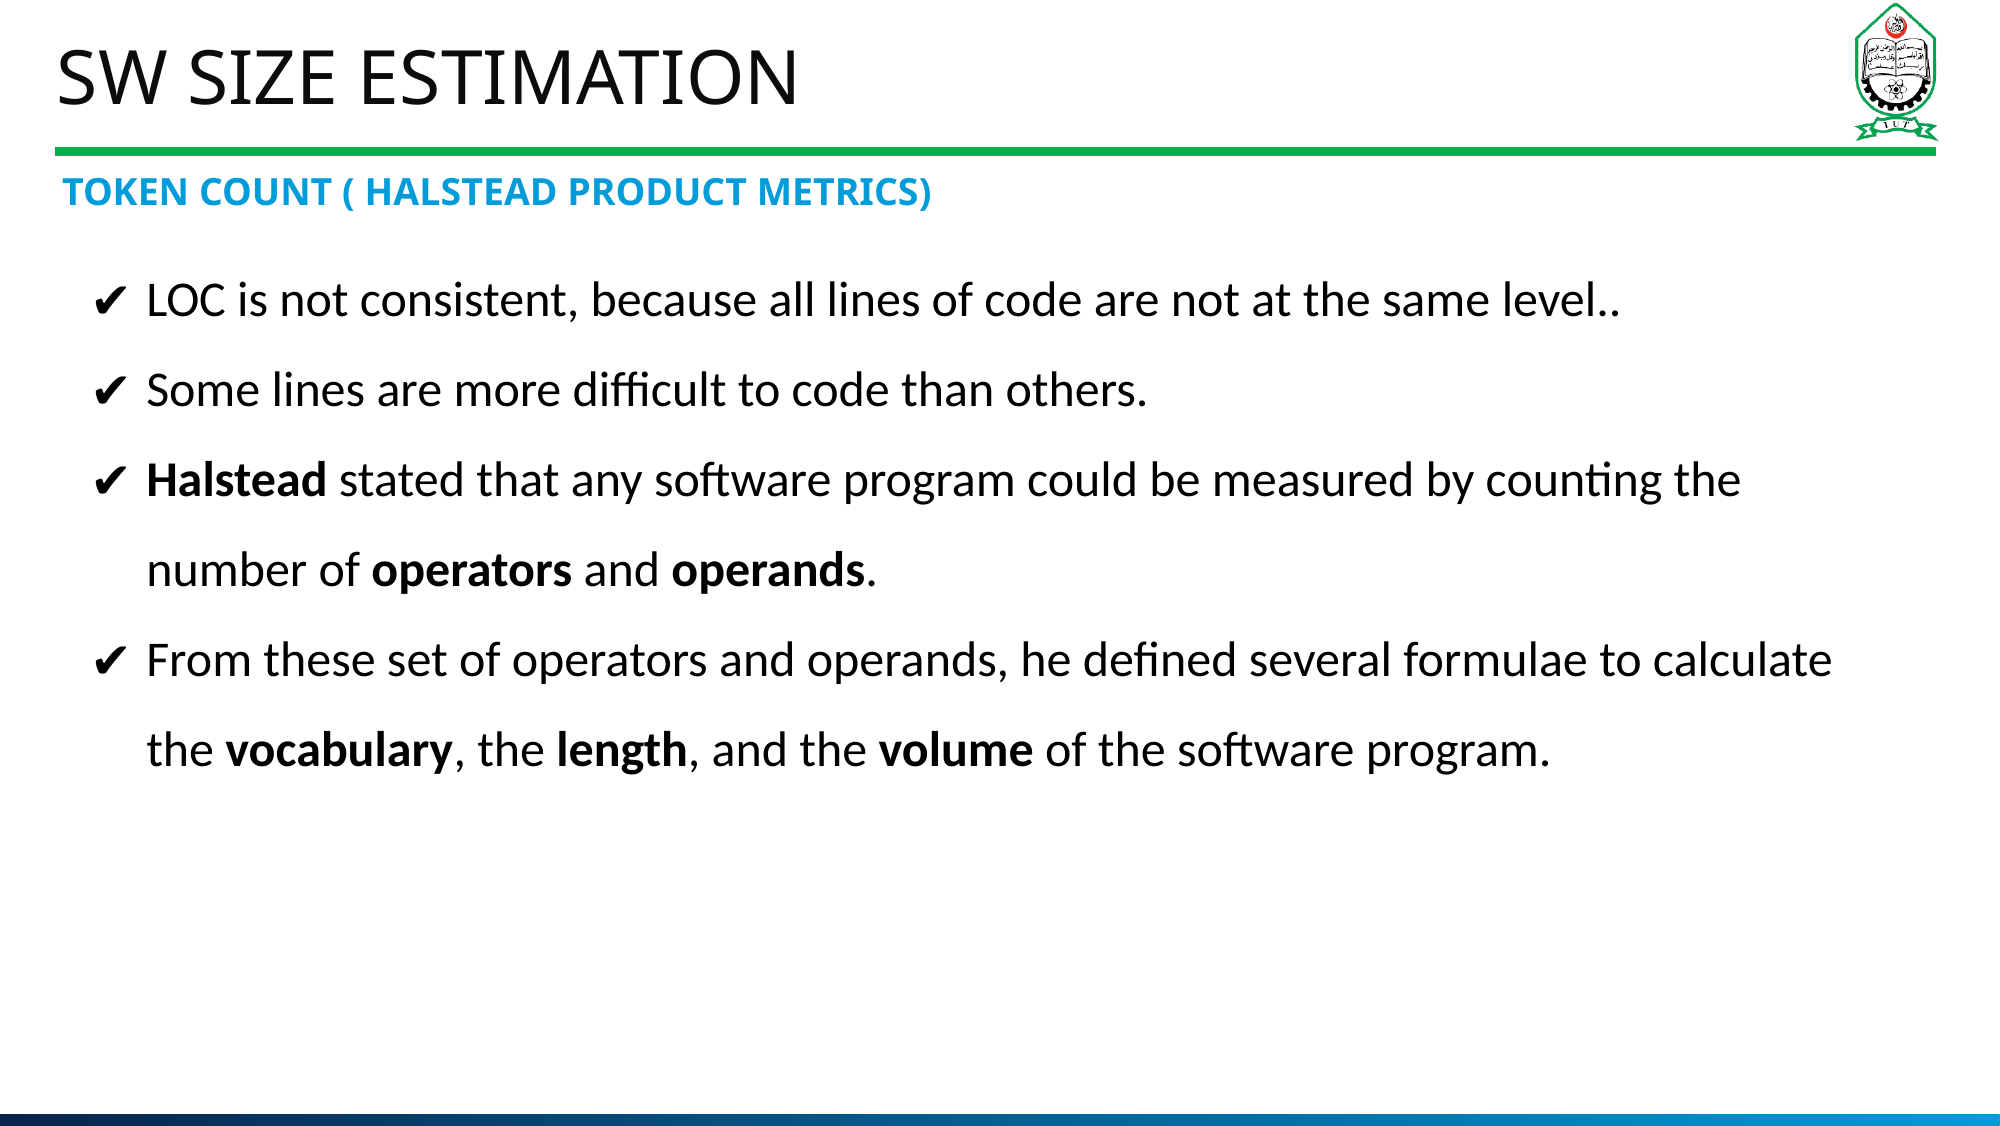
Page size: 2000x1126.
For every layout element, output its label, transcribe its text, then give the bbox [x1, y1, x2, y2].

picture [1854, 3, 1939, 141]
picture [1086, 1114, 1091, 1125]
title SW Size Estimation [56, 39, 1735, 228]
picture [1054, 1114, 1058, 1125]
text_box TOKEN COUNT ( HALSTEAD PRODUCT METRICS) [47, 160, 1430, 221]
text_box LOC is not consistent, because all lines of code are not at the same level.. Some lines are more difficult to code than others. Halstead stated that any software program could be measured by counting the number of operators and operands. From these set of operators and operands, he defined several formulae to calculate the vocabulary, the length, and the volume of the software program. [0, 228, 1886, 784]
